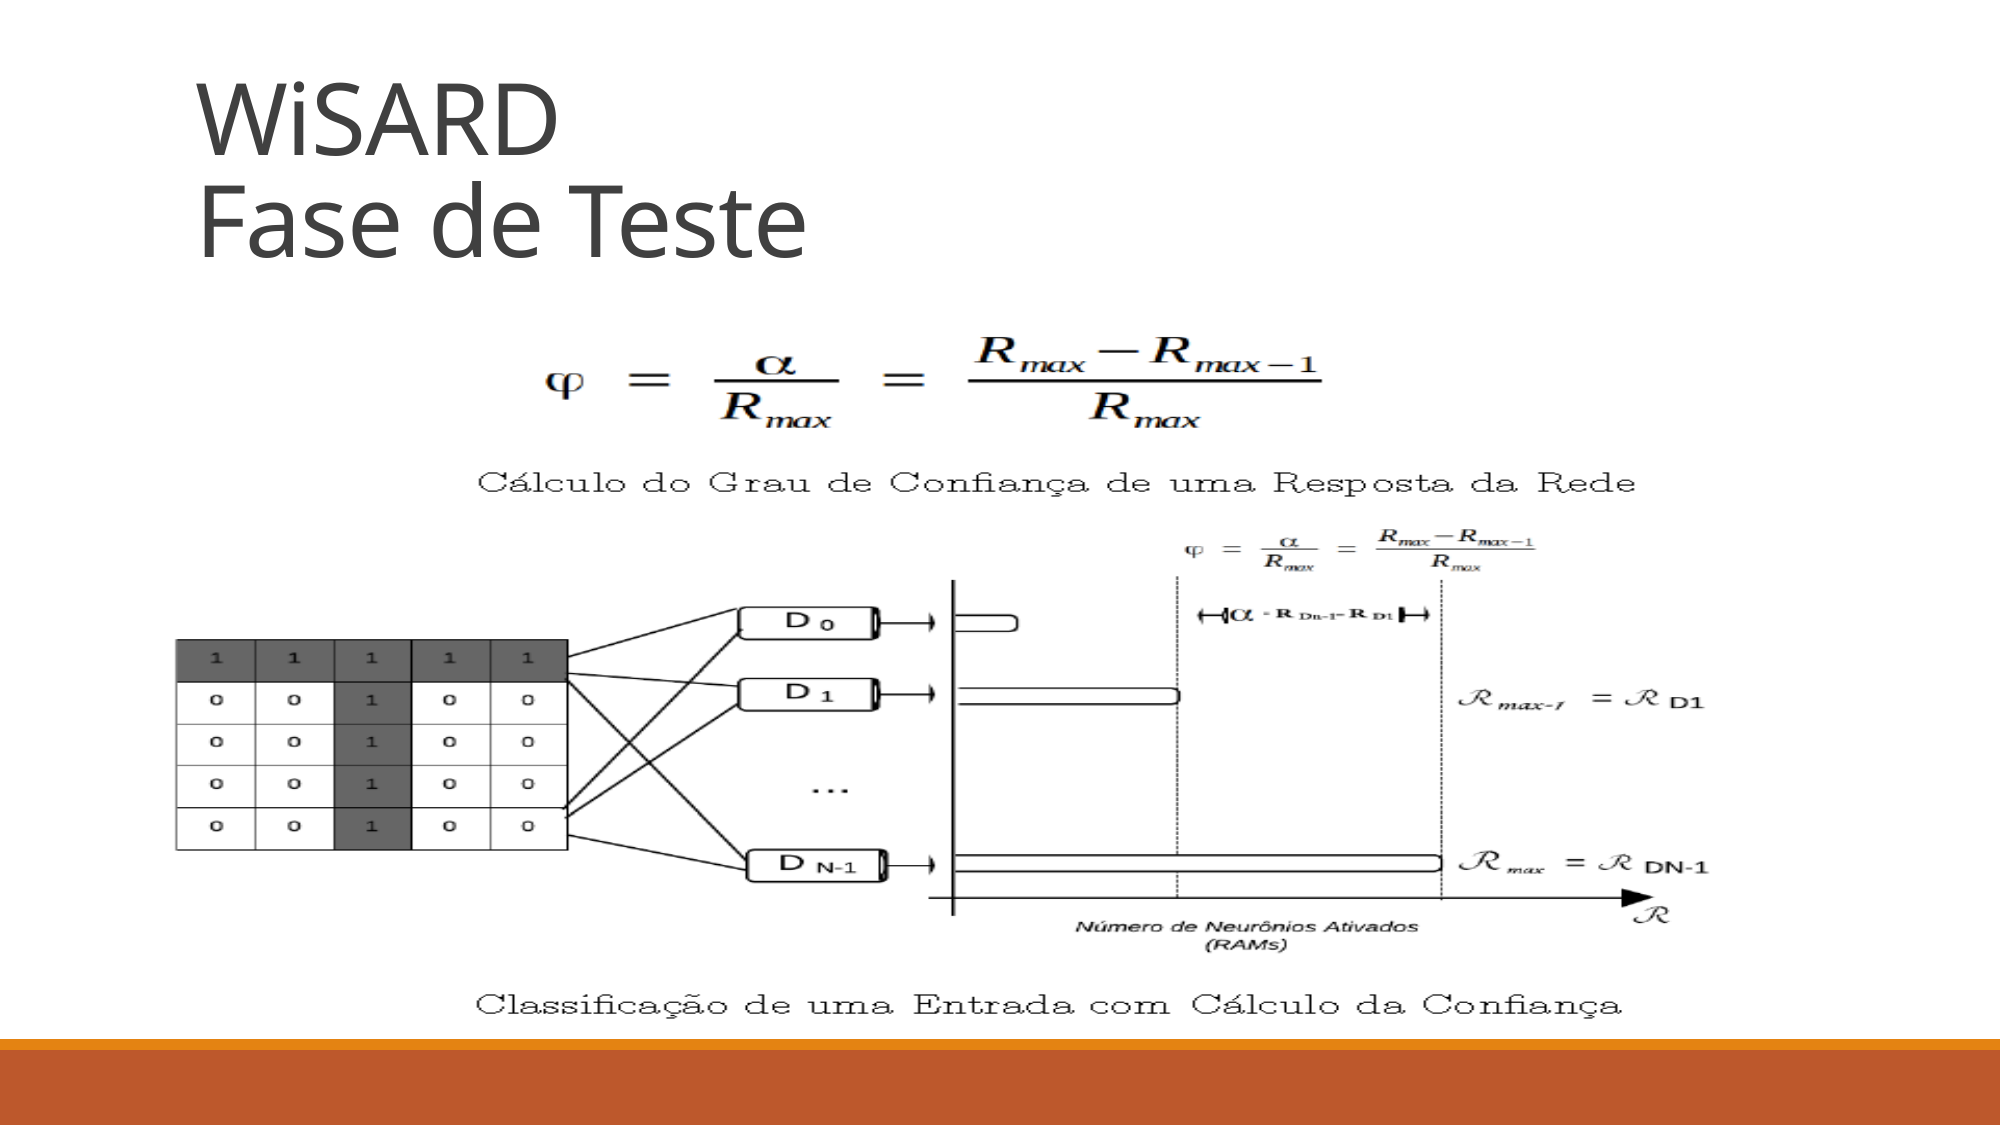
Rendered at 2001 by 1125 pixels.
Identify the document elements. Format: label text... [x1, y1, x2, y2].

title WiSARD Fase de Teste [180, 47, 1830, 282]
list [50, 284, 1854, 1039]
